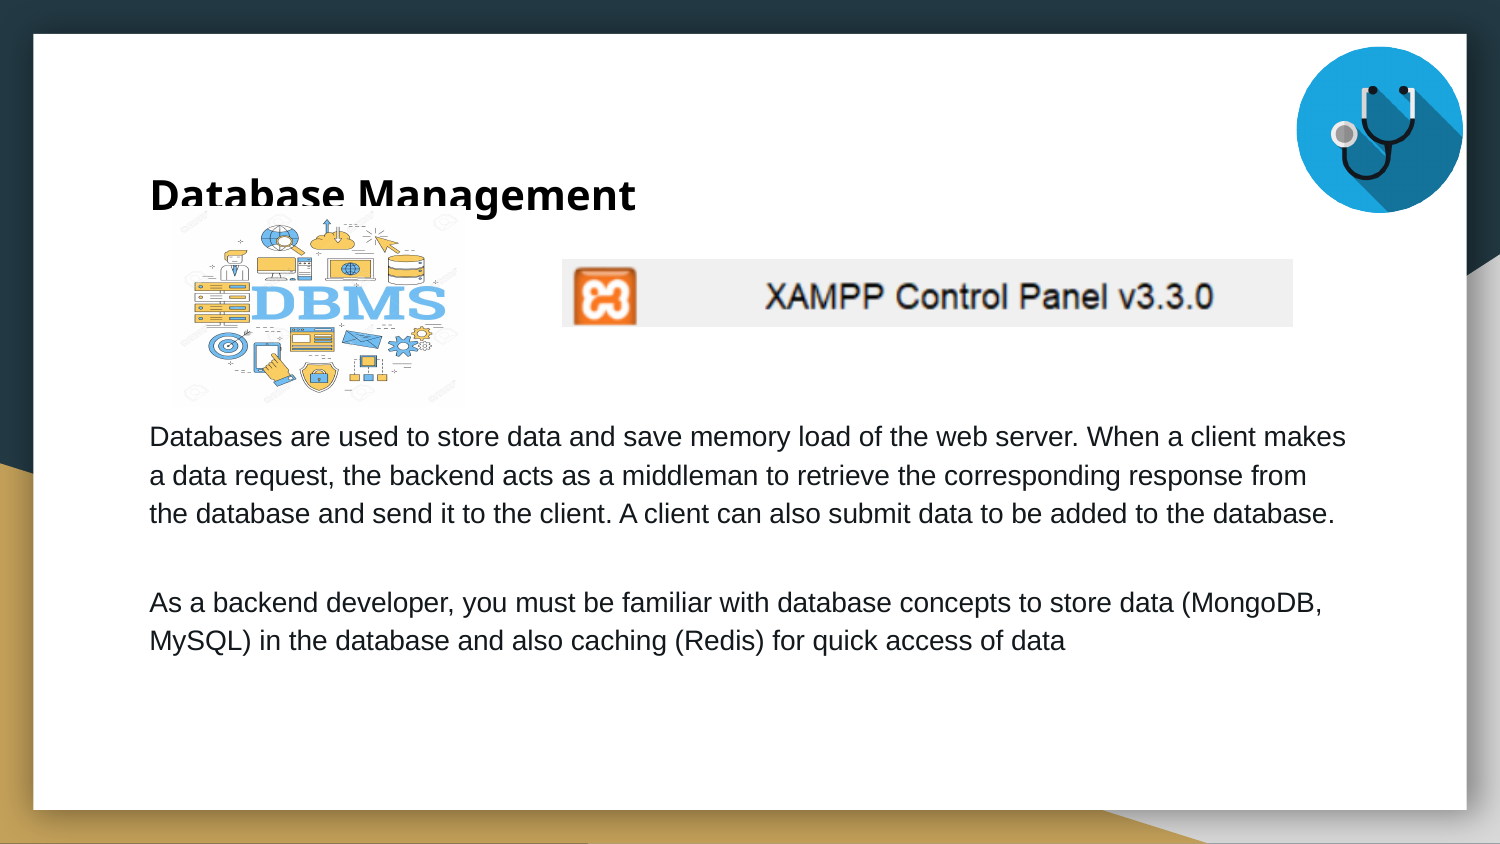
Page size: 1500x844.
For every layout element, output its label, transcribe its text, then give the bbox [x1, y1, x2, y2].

list Databases are used to store data and save memory load of the web server. When a client makes a data request, the backend acts as a middleman to retrieve the corresponding response from the database and send it to the client. A client can also submit data to be added to the database. As a backend developer, you must be familiar with database concepts to store data (MongoDB, MySQL) in the database and also caching (Redis) for quick access of data [134, 326, 1366, 729]
title Database Management [134, 138, 1366, 296]
picture [1287, 37, 1472, 222]
picture [562, 259, 1293, 327]
picture [171, 206, 466, 407]
